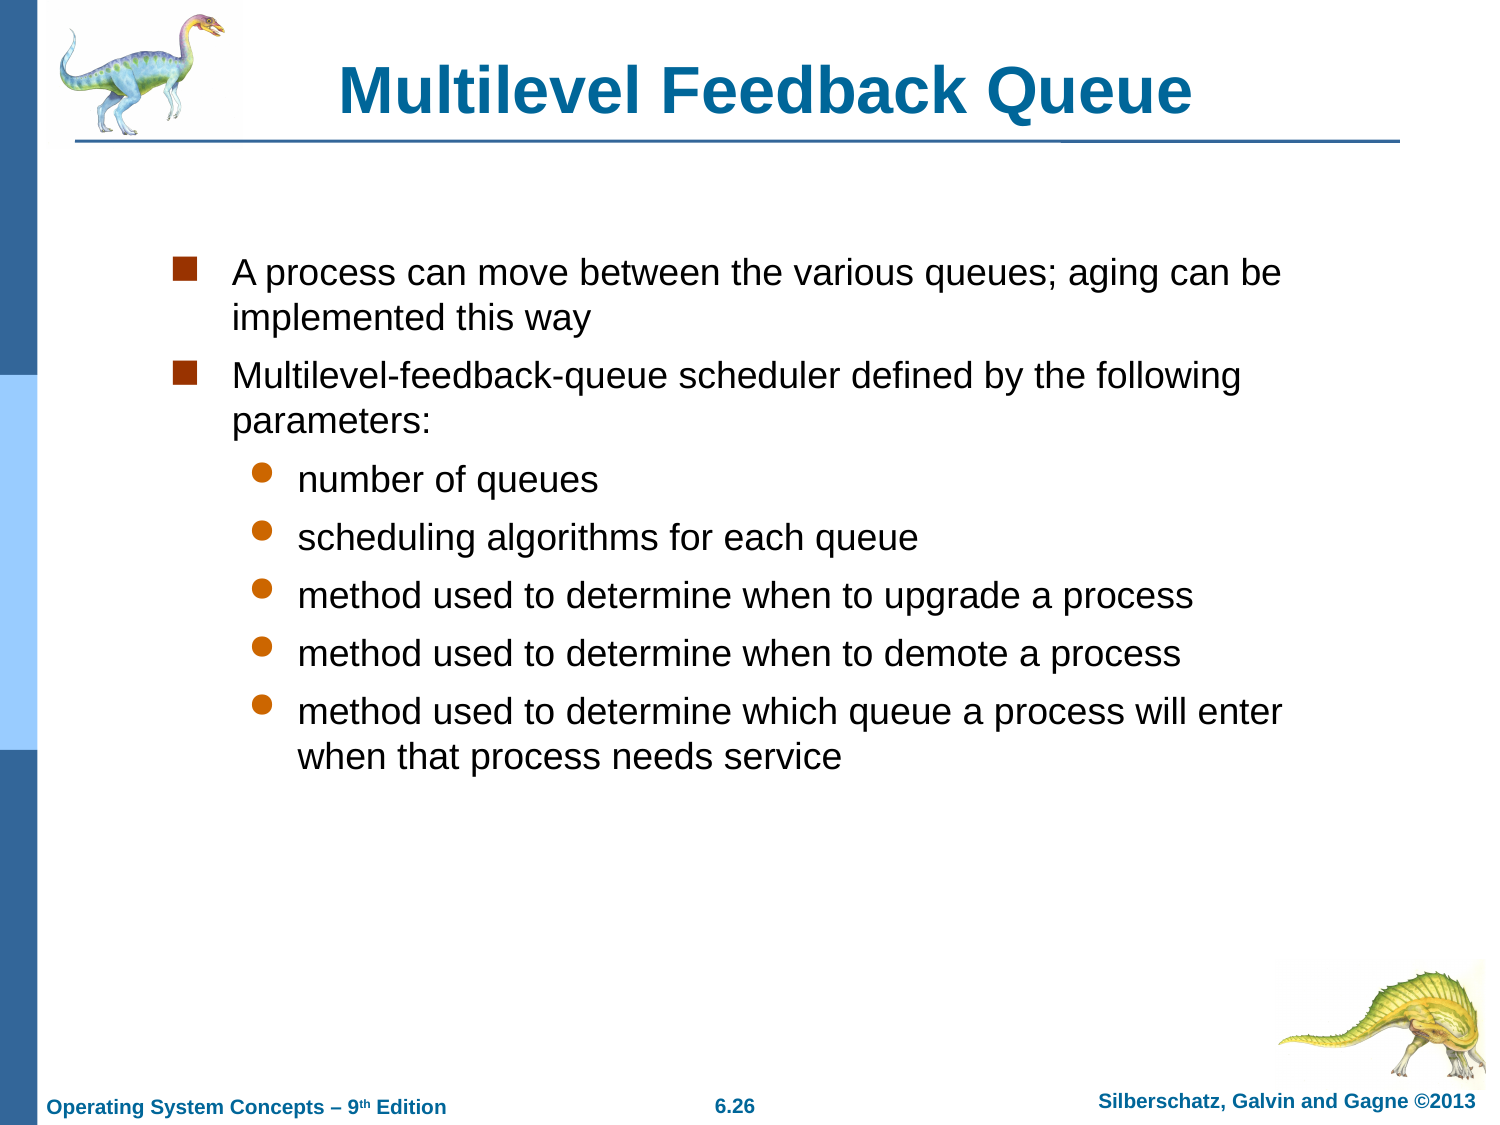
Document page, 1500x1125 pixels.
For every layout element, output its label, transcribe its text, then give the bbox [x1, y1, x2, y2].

picture [1275, 959, 1486, 1090]
picture [46, 0, 243, 149]
list A process can move between the various queues; aging can be implemented this way Multilevel-feedback-queue scheduler defined by the following parameters: number of queues scheduling algorithms for each queue method used to determine when to upgrade a process method used to determine when to demote a process method used to determine which queue a process will enter when that process needs service [160, 240, 1367, 977]
title Multilevel Feedback Queue [108, 39, 1425, 134]
